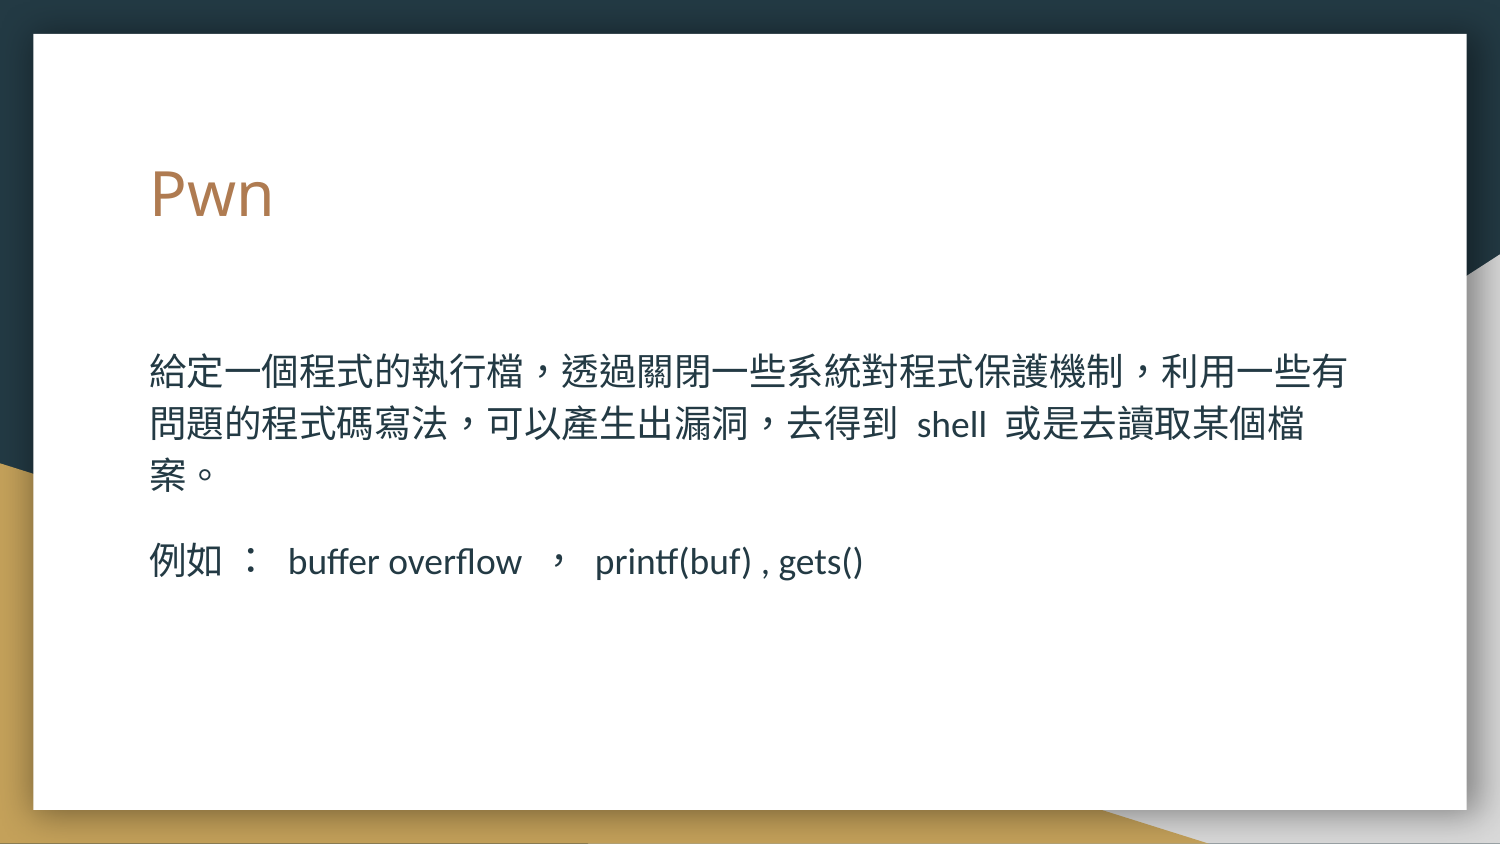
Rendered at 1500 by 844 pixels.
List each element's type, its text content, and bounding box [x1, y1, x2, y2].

list 給定一個程式的執行檔，透過關閉一些系統對程式保護機制，利用一些有問題的程式碼寫法，可以產生出漏洞，去得到 shell 或是去讀取某個檔案。 例如 ： buffer overflow ， printf(buf) , gets() [134, 326, 1366, 729]
title Pwn [134, 138, 1366, 296]
